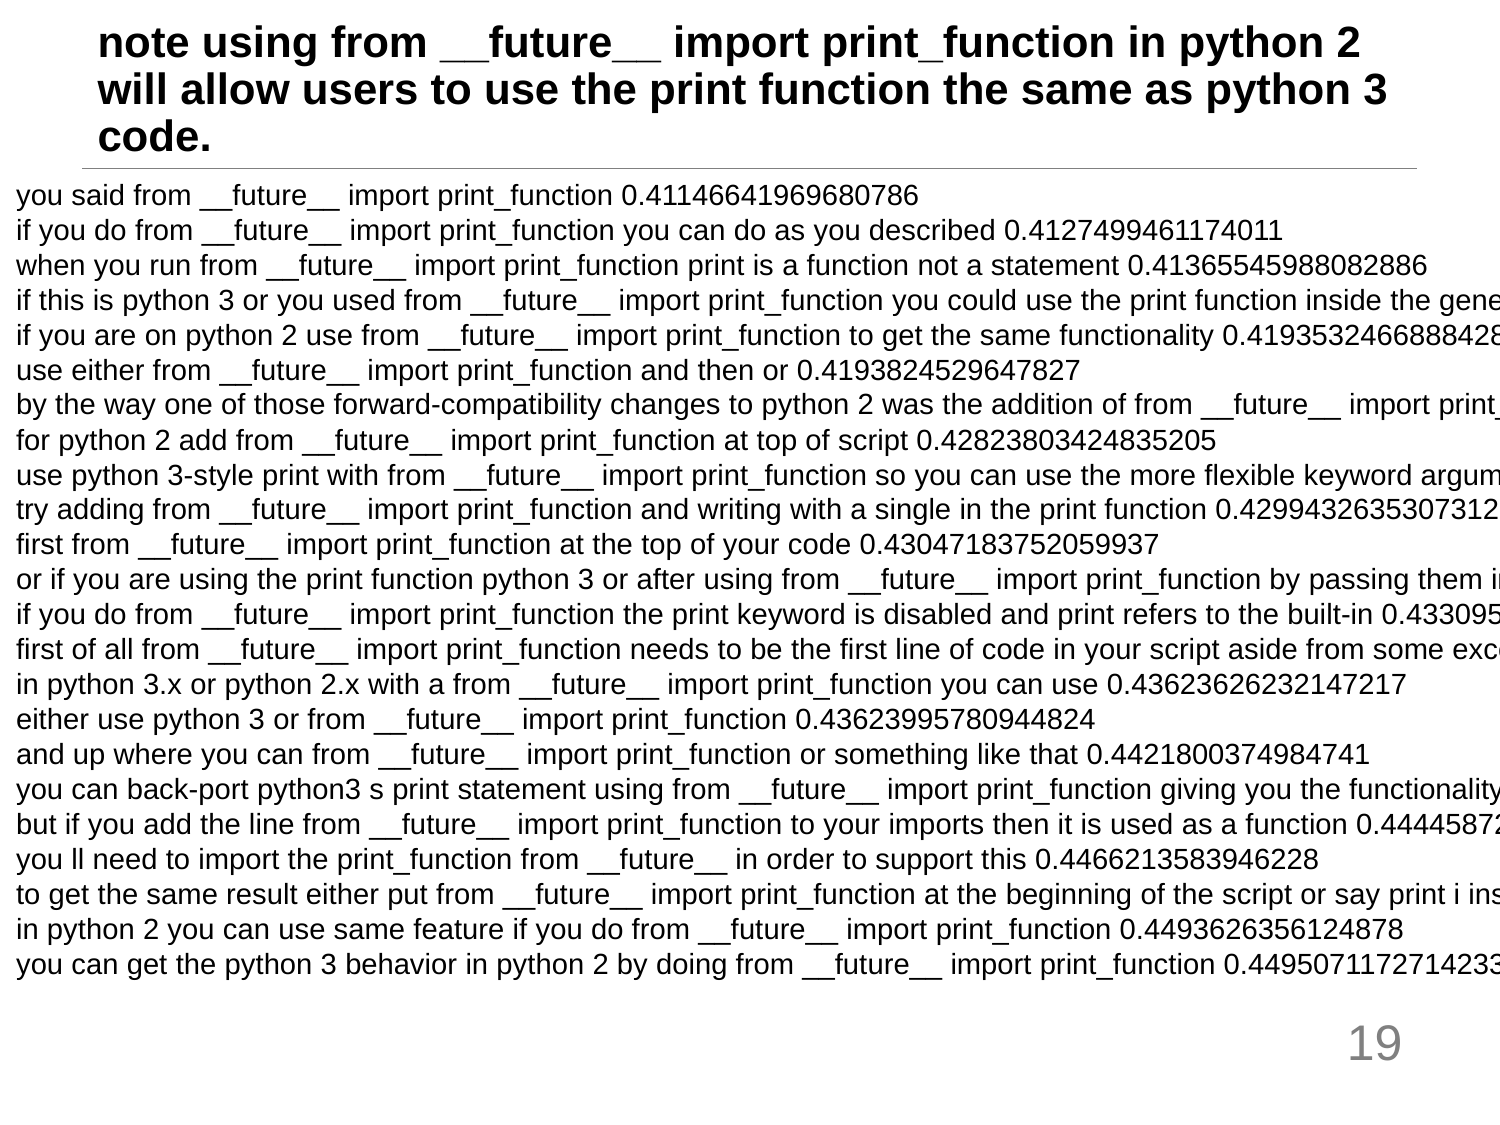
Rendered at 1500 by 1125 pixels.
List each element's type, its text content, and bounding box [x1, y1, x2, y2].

text_box you said from __future__ import print_function 0.41146641969680786 if you do from __future__ import print_function you can do as you described 0.4127499461174011 when you run from __future__ import print_function print is a function not a statement 0.41365545988082886 if this is python 3 or you used from __future__ import print_function you could use the print function inside the generator expression too 0.4157187342643738 if you are on python 2 use from __future__ import print_function to get the same functionality 0.4193532466888428 use either from __future__ import print_function and then or 0.4193824529647827 by the way one of those forward-compatibility changes to python 2 was the addition of from __future__ import print_function which gives you python 3-style print 0.42136281728744507 for python 2 add from __future__ import print_function at top of script 0.42823803424835205 use python 3-style print with from __future__ import print_function so you can use the more flexible keyword arguments 0.4294246435165405 try adding from __future__ import print_function and writing with a single in the print function 0.4299432635307312 first from __future__ import print_function at the top of your code 0.43047183752059937 or if you are using the print function python 3 or after using from __future__ import print_function by passing them in as separate arguments to print 0.4314385652542114 if you do from __future__ import print_function the print keyword is disabled and print refers to the built-in 0.43309569358825684 first of all from __future__ import print_function needs to be the first line of code in your script aside from some exceptions mentioned below 0.4352613091468811 in python 3.x or python 2.x with a from __future__ import print_function you can use 0.43623626232147217 either use python 3 or from __future__ import print_function 0.43623995780944824 and up where you can from __future__ import print_function or something like that 0.4421800374984741 you can back-port python3 s print statement using from __future__ import print_function giving you the functionality you re looking for 0.44250965118408203 but if you add the line from __future__ import print_function to your imports then it is used as a function 0.4444587230682373 you ll need to import the print_function from __future__ in order to support this 0.4466213583946228 to get the same result either put from __future__ import print_function at the beginning of the script or say print i instead 0.44797587394714355 in python 2 you can use same feature if you do from __future__ import print_function 0.4493626356124878 you can get the python 3 behavior in python 2 by doing from __future__ import print_function 0.44950711727142334 [1, 168, 1500, 1023]
slide_number 19 [1059, 1023, 1418, 1058]
title note using from __future__ import print_function in python 2 will allow users to use the print function the same as python 3 code. [82, 0, 1418, 168]
